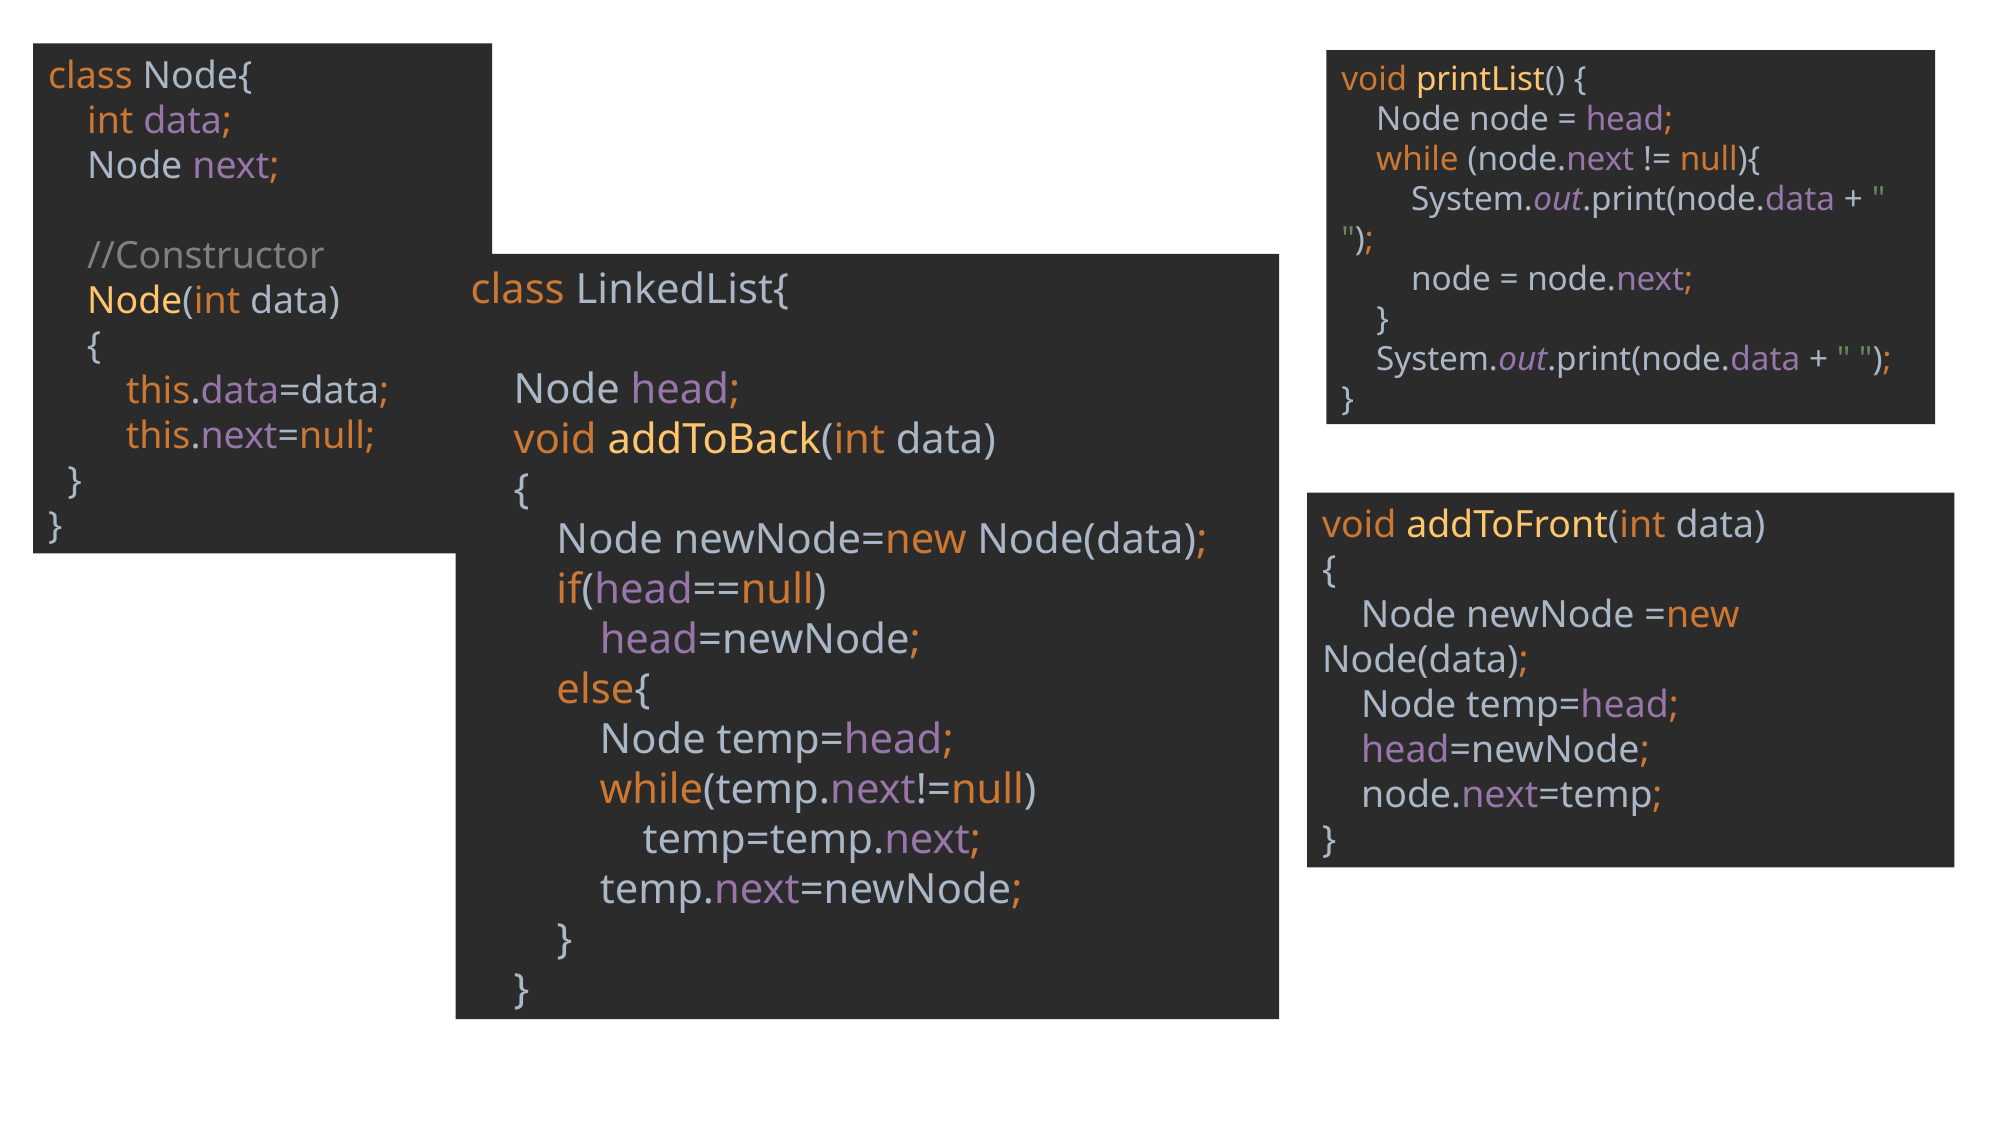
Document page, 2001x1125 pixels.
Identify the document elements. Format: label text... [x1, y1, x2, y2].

text_box void addToFront(int data) { Node newNode =new Node(data); Node temp=head; head=newNode; node.next=temp; } [1307, 492, 1955, 868]
text_box class Node{ int data; Node next; //Constructor Node(int data) { this.data=data; this.next=null; } } [33, 43, 493, 554]
text_box class LinkedList{ Node head; void addToBack(int data) { Node newNode=new Node(data); if(head==null) head=newNode; else{ Node temp=head; while(temp.next!=null) temp=temp.next; temp.next=newNode; } } [455, 253, 1280, 1020]
text_box void printList() { Node node = head; while (node.next != null){ System.out.print(node.data + " "); node = node.next; } System.out.print(node.data + " "); } [1326, 50, 1936, 425]
